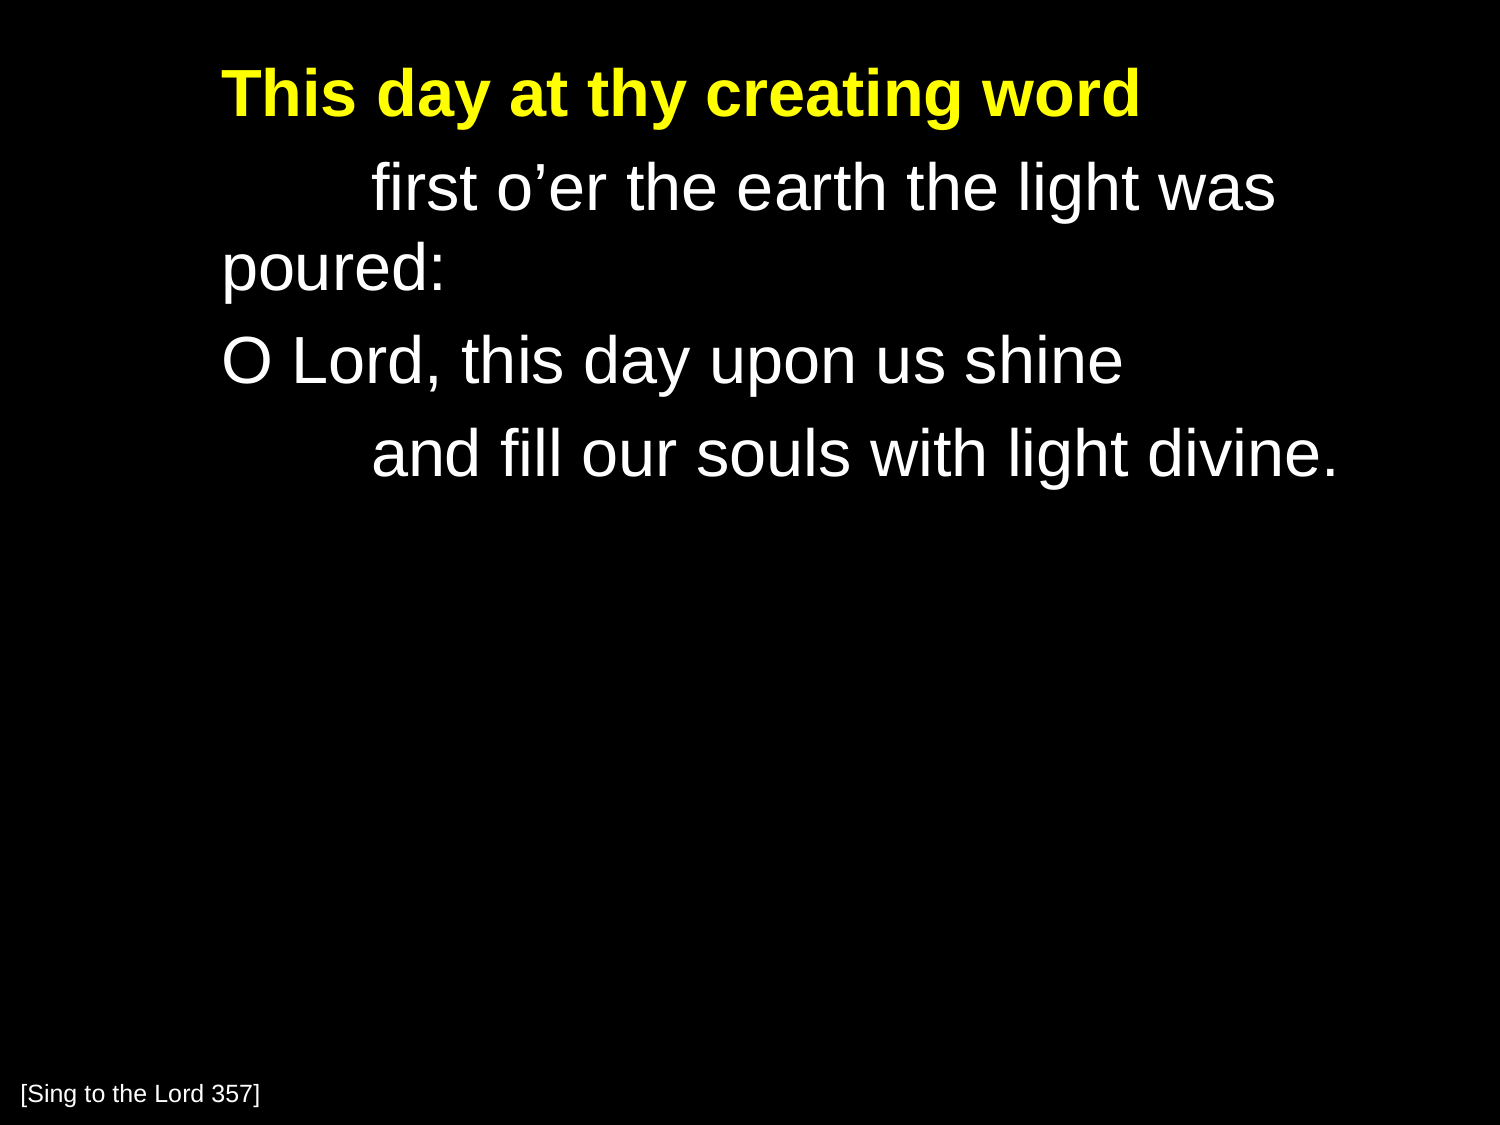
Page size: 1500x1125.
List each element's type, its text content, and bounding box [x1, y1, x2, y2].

list This day at thy creating word first o’er the earth the light was poured: O Lord, this day upon us shine and fill our souls with light divine. [0, 42, 1500, 1047]
text_box [Sing to the Lord 357] [5, 1070, 526, 1115]
